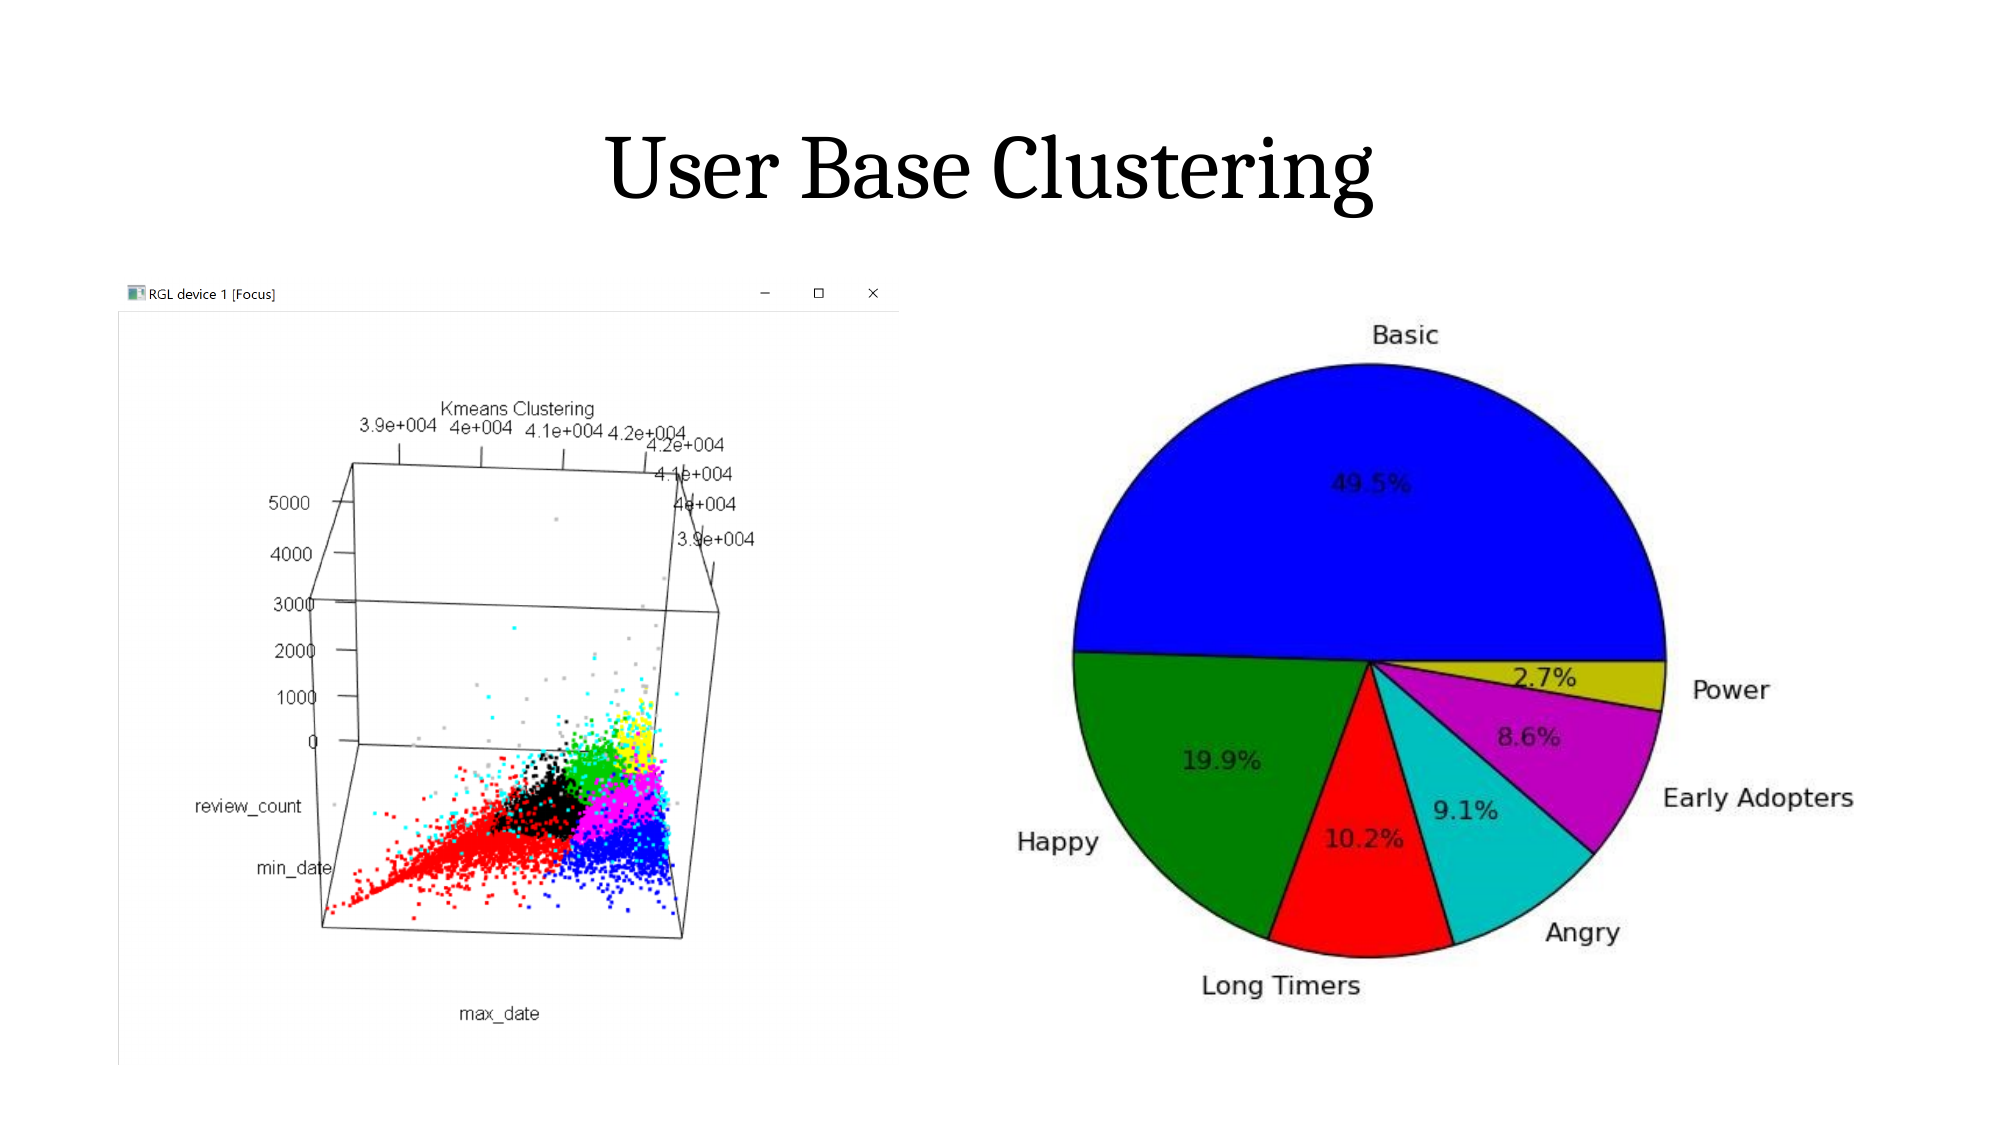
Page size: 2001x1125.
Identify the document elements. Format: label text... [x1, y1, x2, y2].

title User Base Clustering [137, 59, 1863, 278]
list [118, 277, 899, 1065]
picture [978, 291, 1882, 1051]
